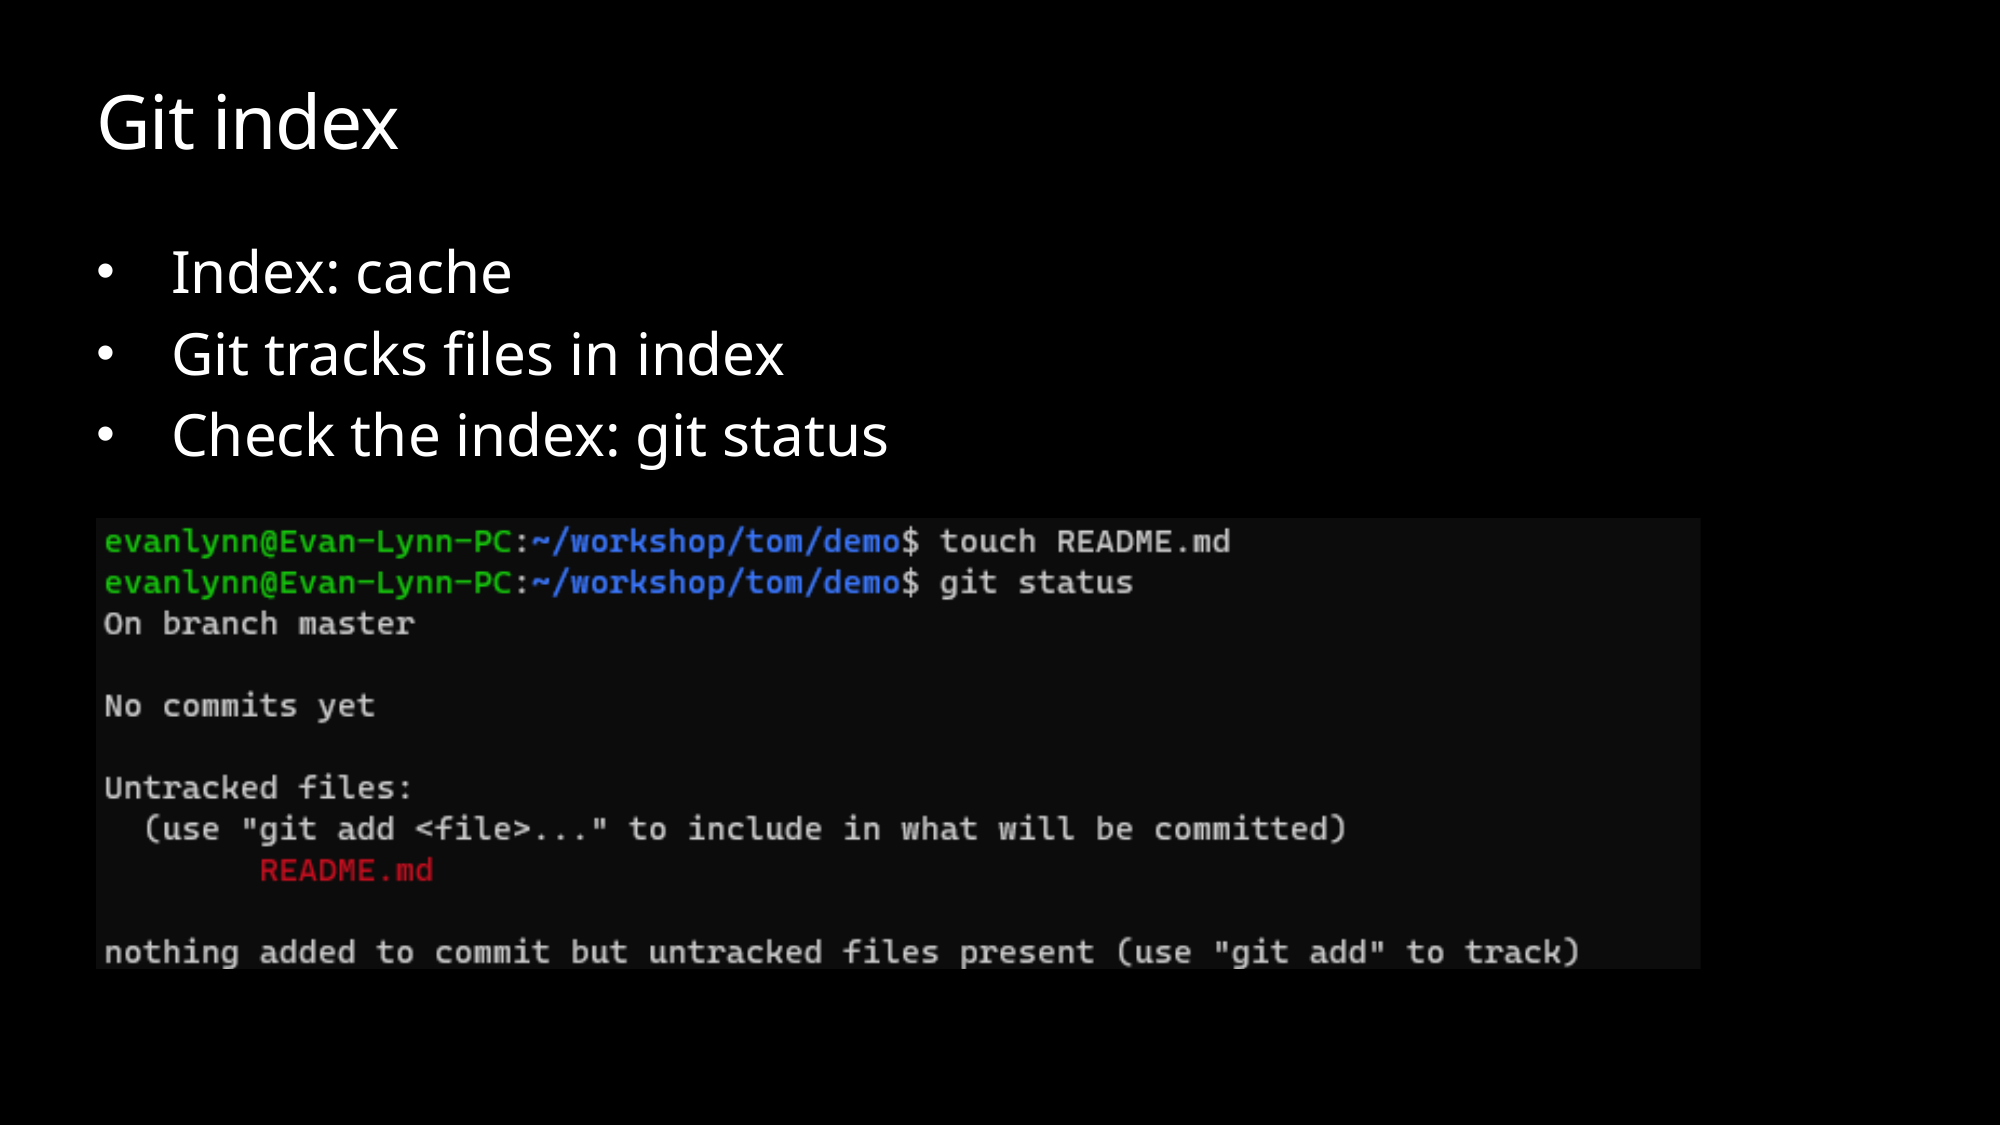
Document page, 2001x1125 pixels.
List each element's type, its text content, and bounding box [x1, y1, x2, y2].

title Git index [96, 75, 1904, 166]
list Index: cache Git tracks files in index Check the index: git status [96, 235, 1904, 646]
picture [95, 517, 1701, 969]
